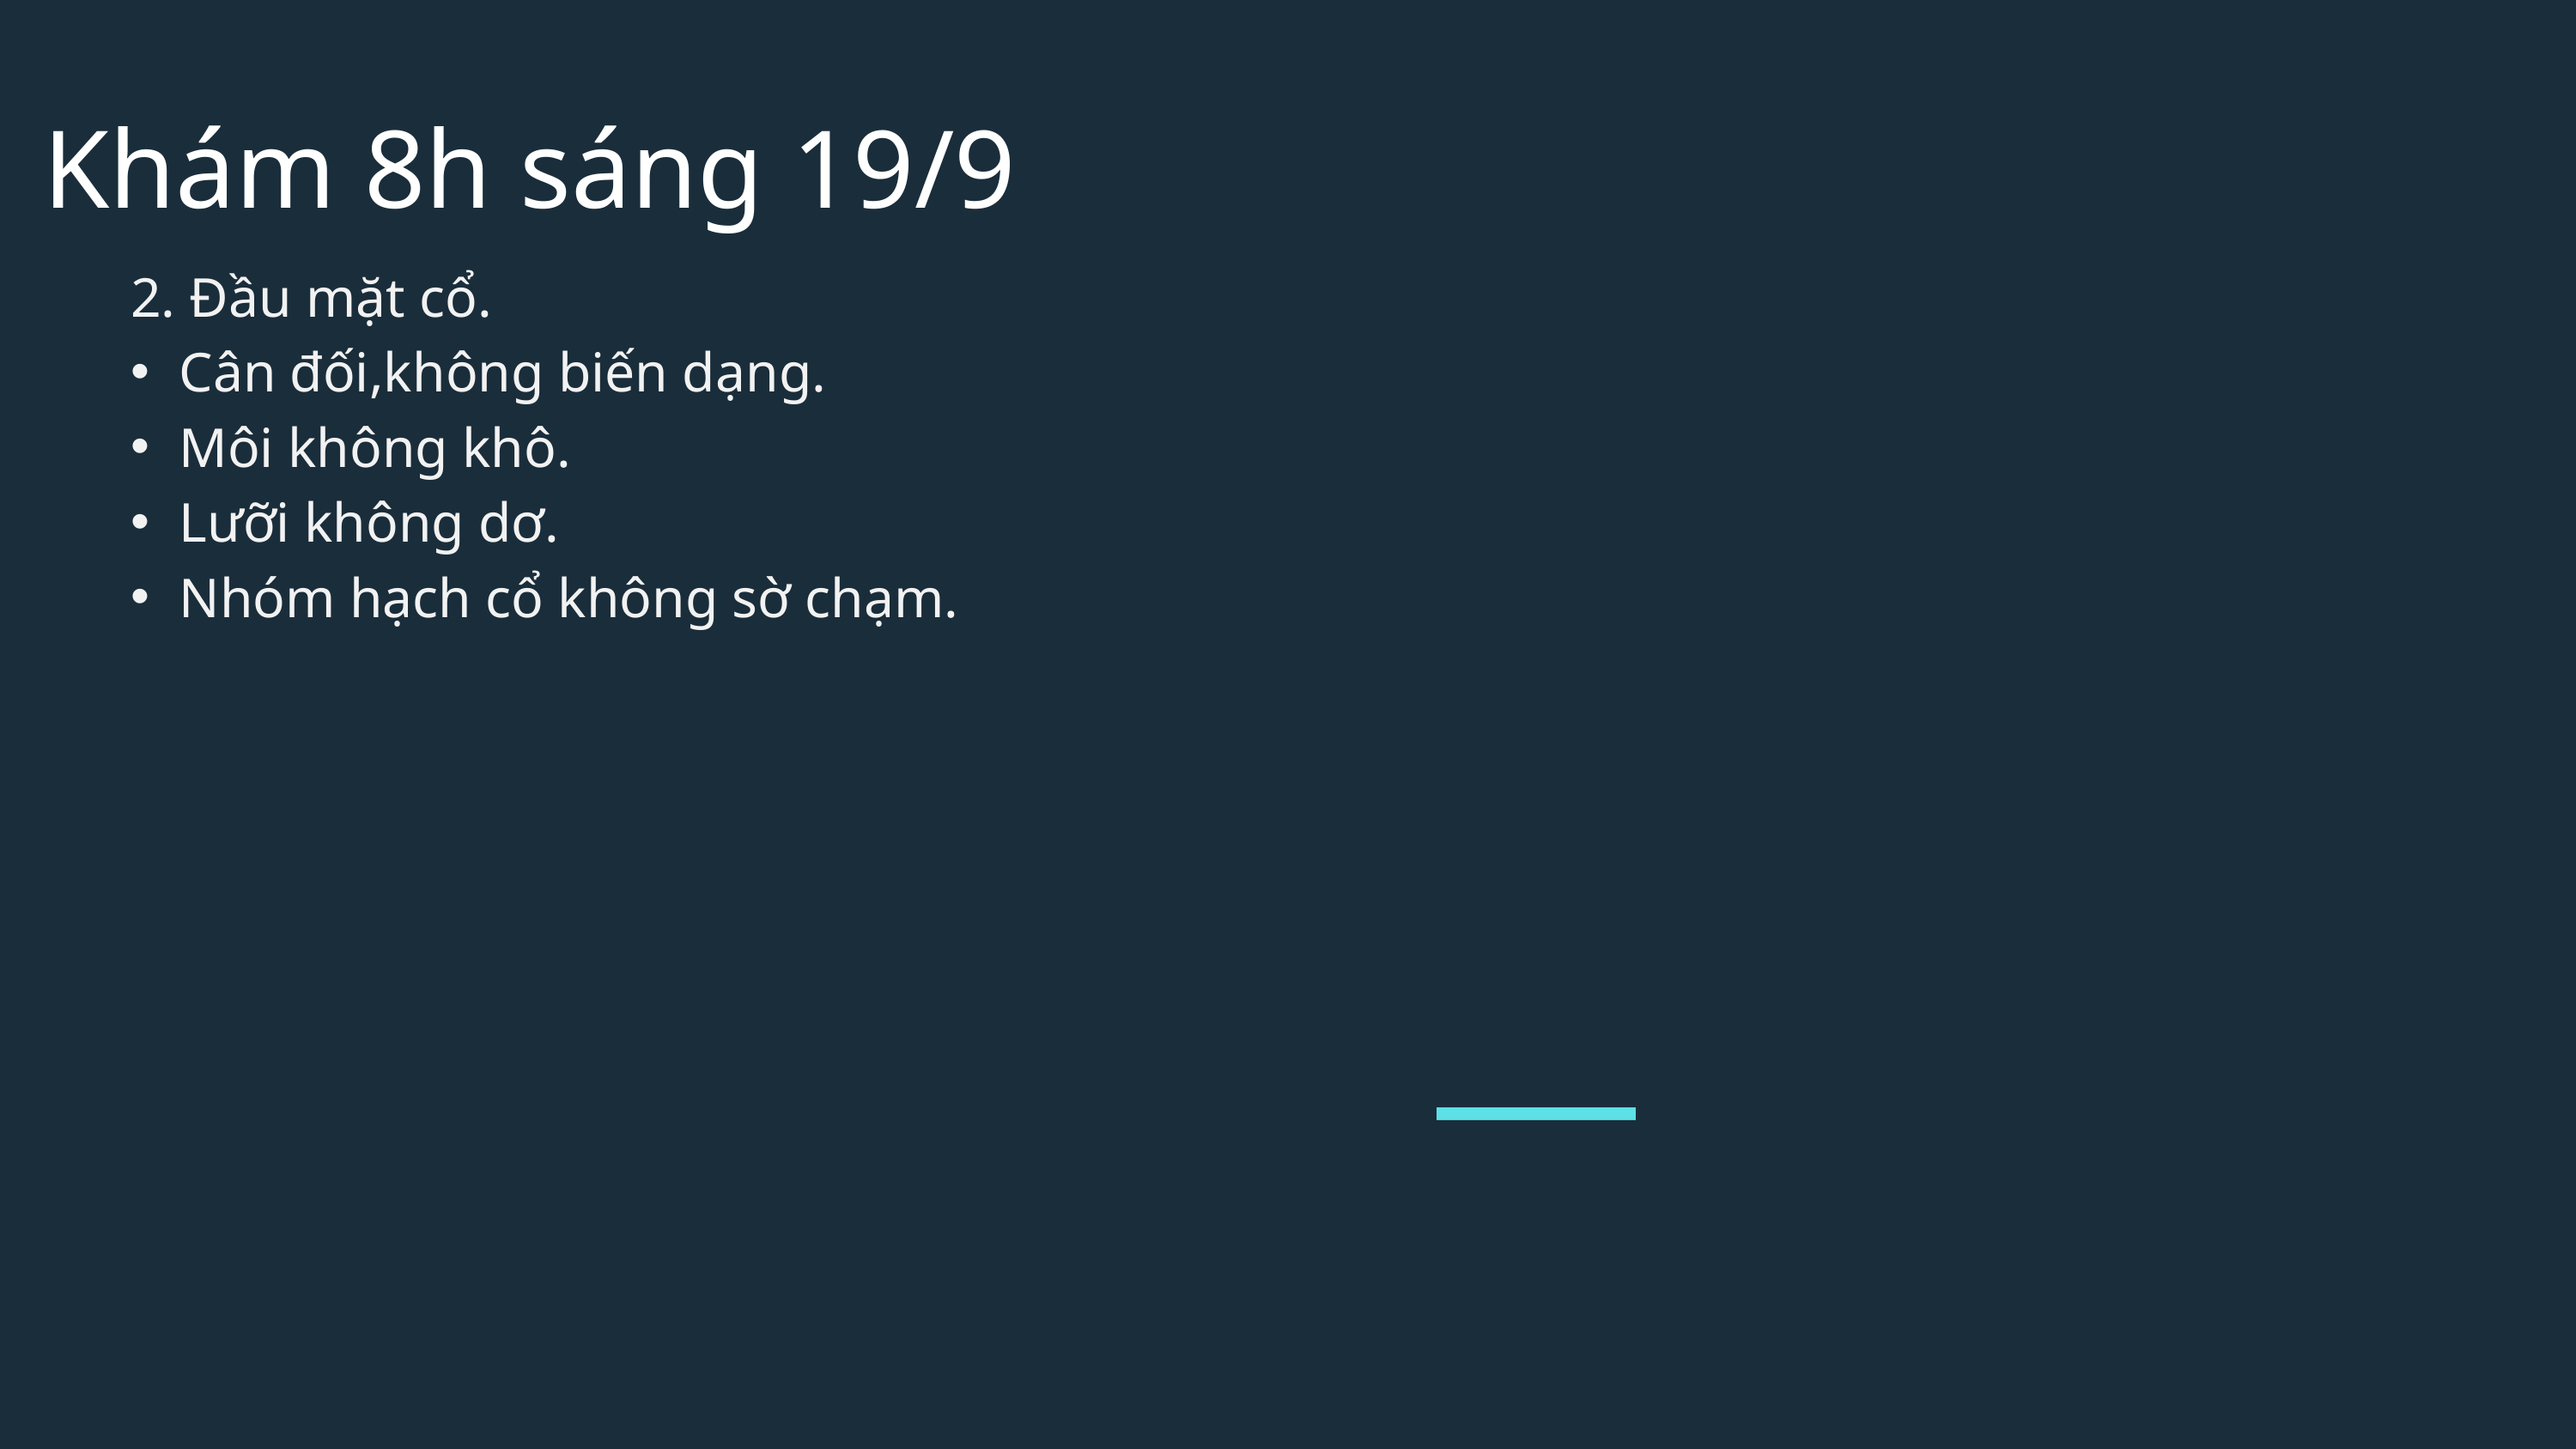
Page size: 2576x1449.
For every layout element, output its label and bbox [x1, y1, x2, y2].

picture [1437, 1106, 1637, 1121]
text_box [0, 0, 2576, 1449]
